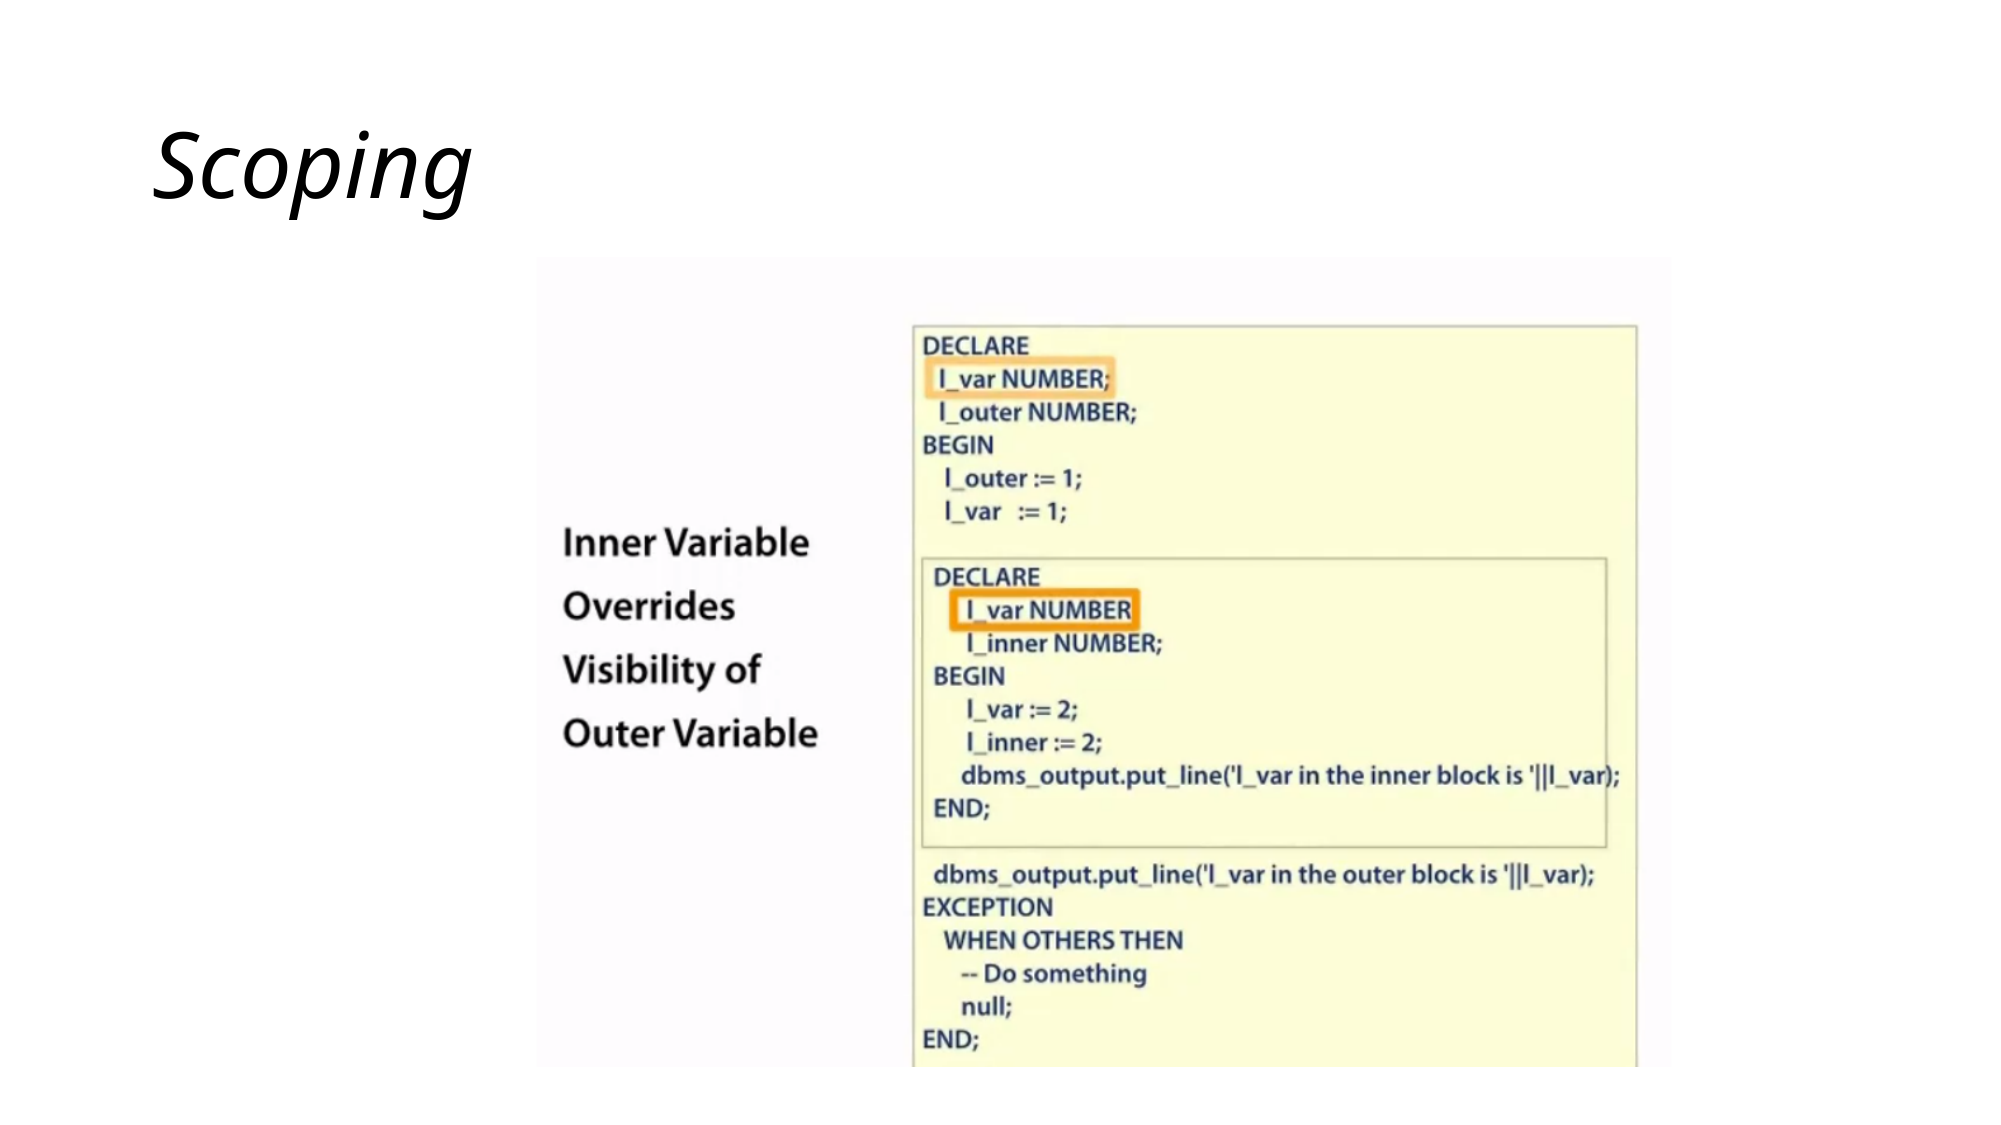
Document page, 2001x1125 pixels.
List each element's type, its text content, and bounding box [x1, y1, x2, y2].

picture [536, 257, 1672, 1067]
title Scoping [137, 59, 1863, 278]
